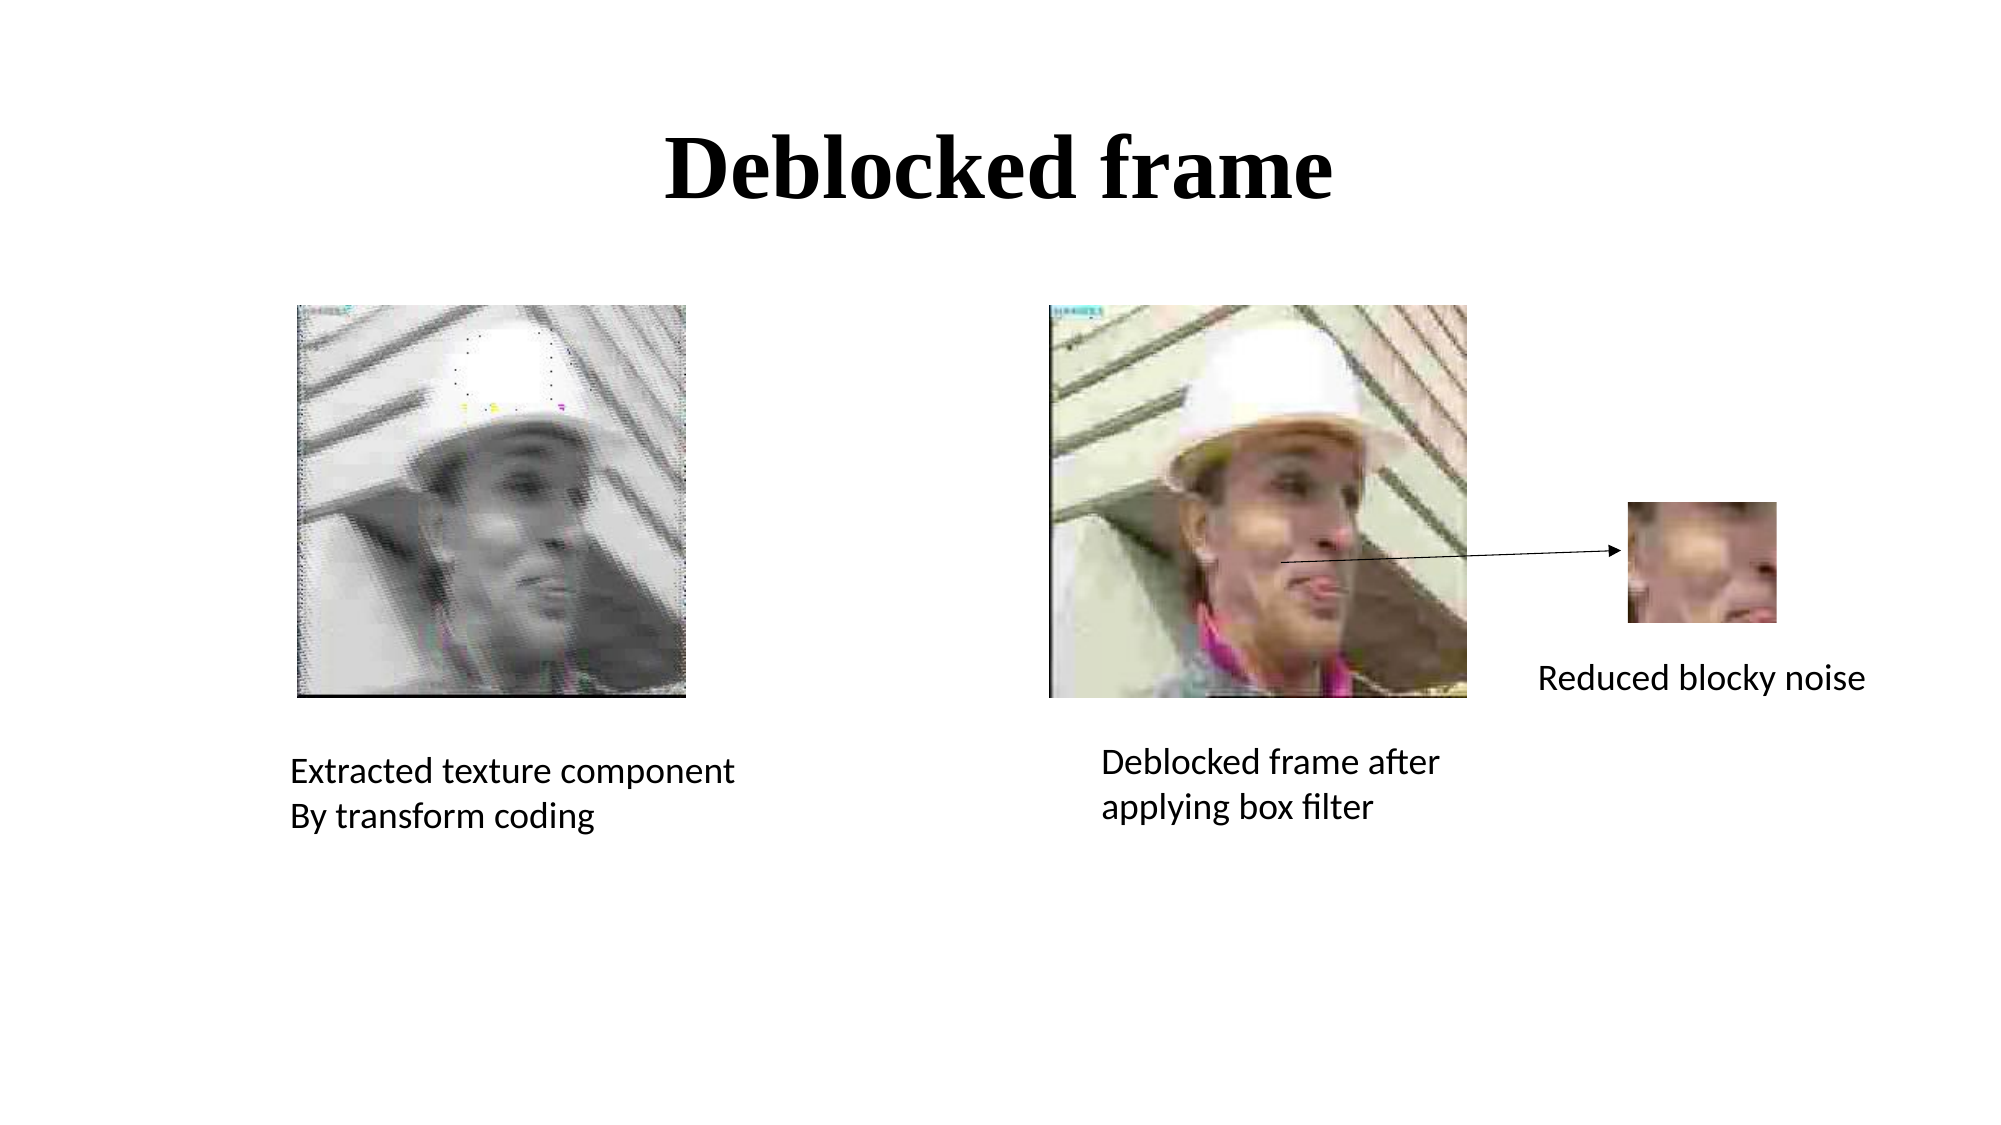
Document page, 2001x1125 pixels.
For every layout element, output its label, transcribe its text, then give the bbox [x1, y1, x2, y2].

text_box Deblocked frame after applying box filter [1086, 729, 1465, 835]
text_box Extracted texture component By transform coding [275, 738, 751, 844]
picture [1627, 502, 1777, 623]
title Deblocked frame [137, 59, 1863, 278]
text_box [1280, 550, 1622, 563]
picture [297, 305, 686, 698]
text_box Reduced blocky noise [1523, 646, 1882, 706]
picture [1049, 305, 1467, 698]
